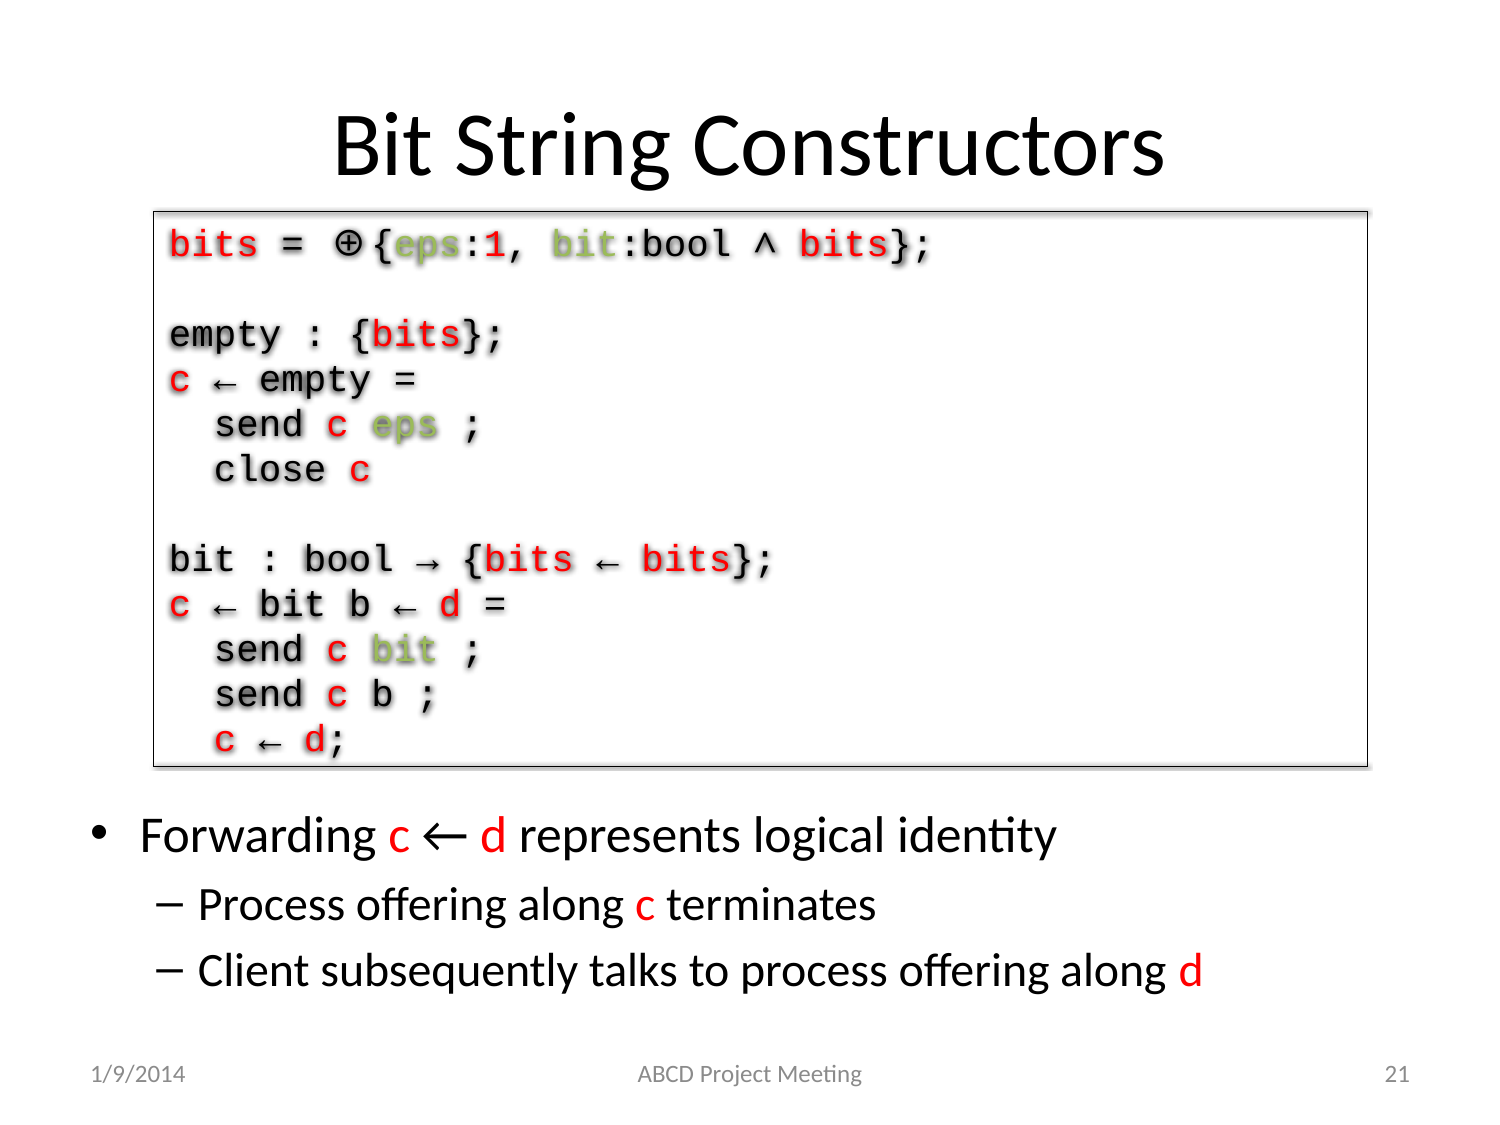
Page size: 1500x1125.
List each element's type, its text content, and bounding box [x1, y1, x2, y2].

title Bit String Constructors [75, 45, 1425, 233]
list Forwarding c ← d represents logical identity Process offering along c terminates Client subsequently talks to process offering along d [75, 262, 1425, 1005]
text_box bits = ⊕{eps:1, bit:bool ∧ bits}; empty : {bits}; c ← empty = send c eps ; close c bit : bool → {bits ← bits}; c ← bit b ← d = send c bit ; send c b ; c ← d; [153, 211, 1368, 767]
footer ABCD Project Meeting [512, 1042, 988, 1103]
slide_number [75, 1042, 425, 1103]
slide_number 21 [1074, 1042, 1425, 1103]
